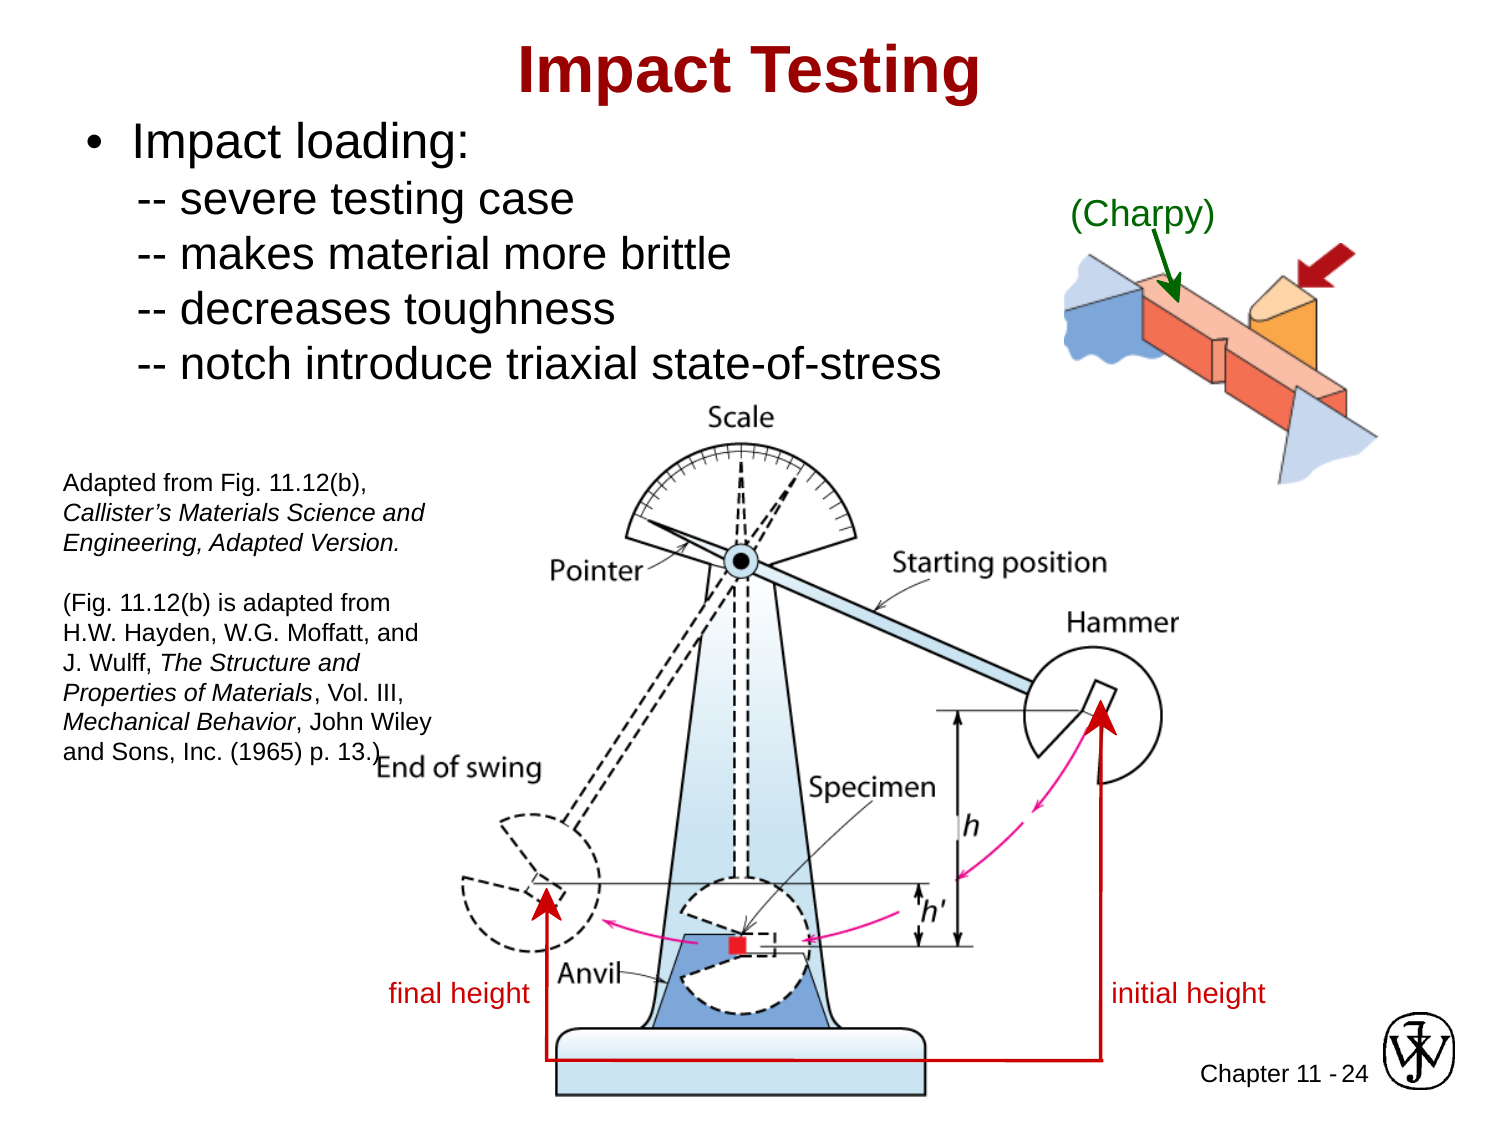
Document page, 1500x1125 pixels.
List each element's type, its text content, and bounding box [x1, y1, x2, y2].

slide_number 24 [1258, 1050, 1453, 1110]
text_box Adapted from Fig. 11.12(b), Callister’s Materials Science and Engineering, Adapted Version. (Fig. 11.12(b) is adapted from H.W. Hayden, W.G. Moffatt, and J. Wulff, The Structure and Properties of Materials, Vol. III, Mechanical Behavior, John Wiley and Sons, Inc. (1965) p. 13.) [48, 459, 371, 774]
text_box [1063, 189, 1379, 486]
text_box • Impact loading: -- severe testing case -- makes material more brittle -- decreases toughness -- notch introduce triaxial state-of-stress [85, 108, 961, 389]
title Impact Testing [112, 21, 1388, 110]
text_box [376, 401, 1266, 1097]
picture [1383, 1012, 1455, 1090]
